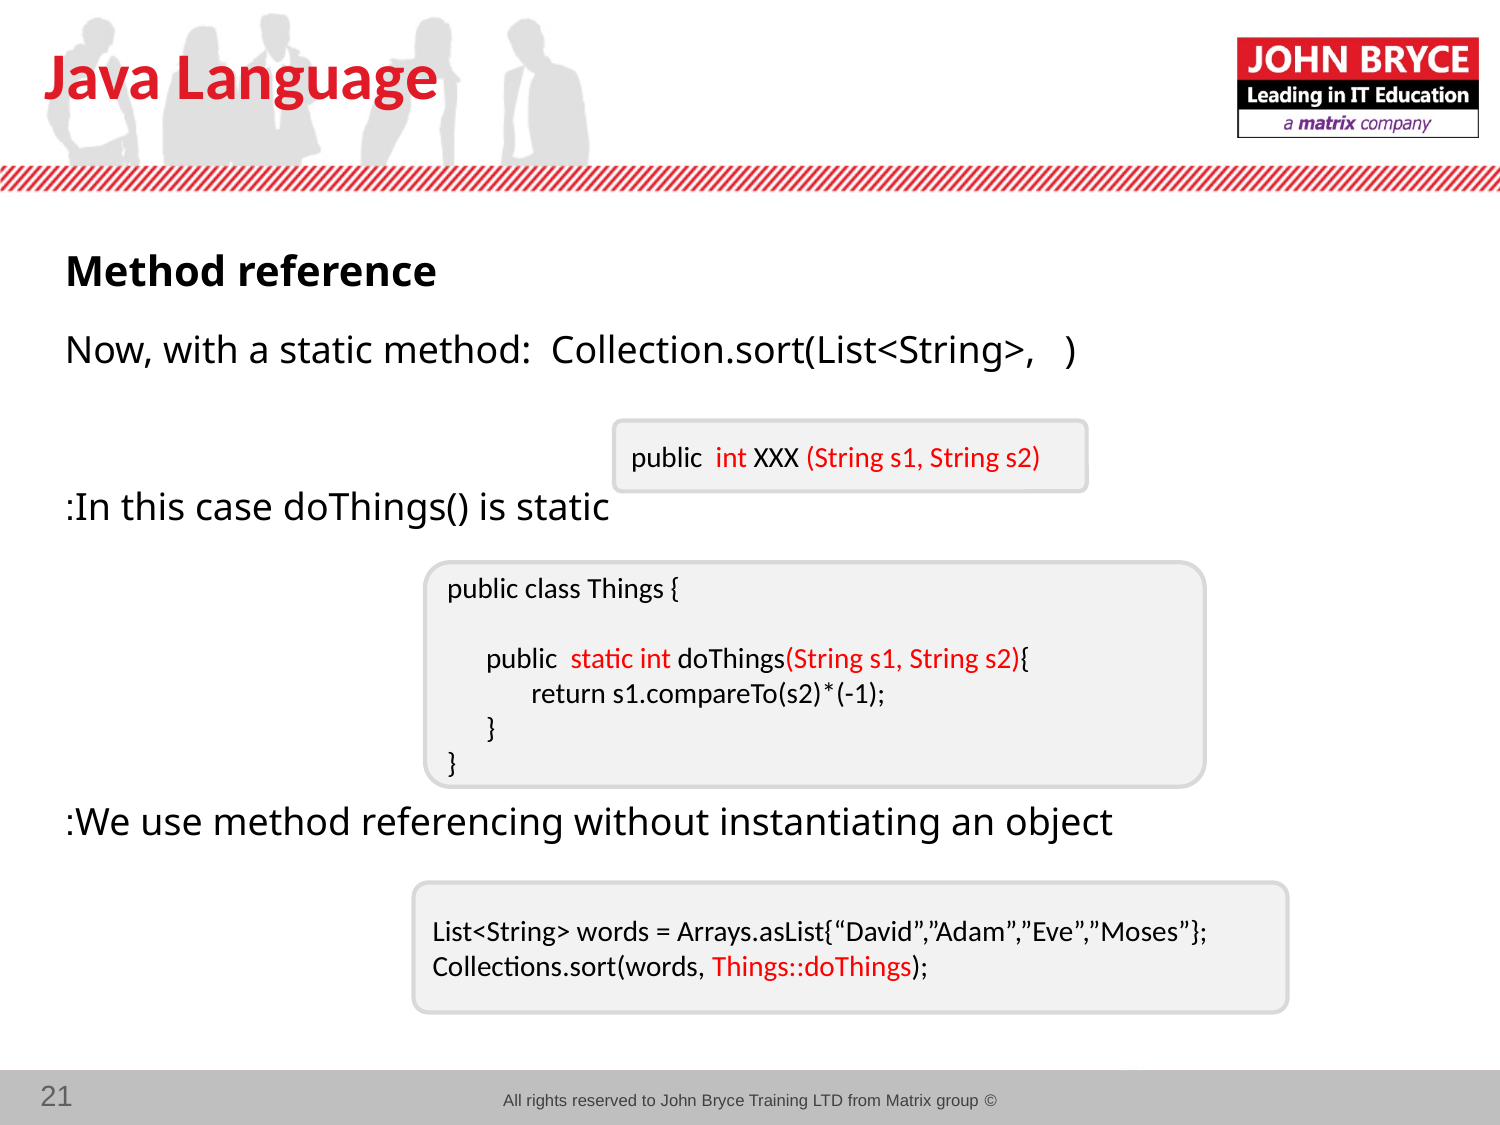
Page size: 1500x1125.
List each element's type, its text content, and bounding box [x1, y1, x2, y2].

text_box public int XXX (String s1, String s2) [611, 418, 1089, 494]
list Method reference Now, with a static method: Collection.sort(List<String>, ) In this case doThings() is static: We use method referencing without instantiating an object: [49, 237, 1447, 876]
title Java Language [29, 25, 1353, 120]
text_box List<String> words = Arrays.asList{“David”,”Adam”,”Eve”,”Moses”}; Collections.sort(words, Things::doThings); [411, 880, 1290, 1015]
text_box public class Things { public static int doThings(String s1, String s2){ return s1.compareTo(s2)*(-1); } } [422, 560, 1207, 789]
picture [0, 0, 1500, 1070]
